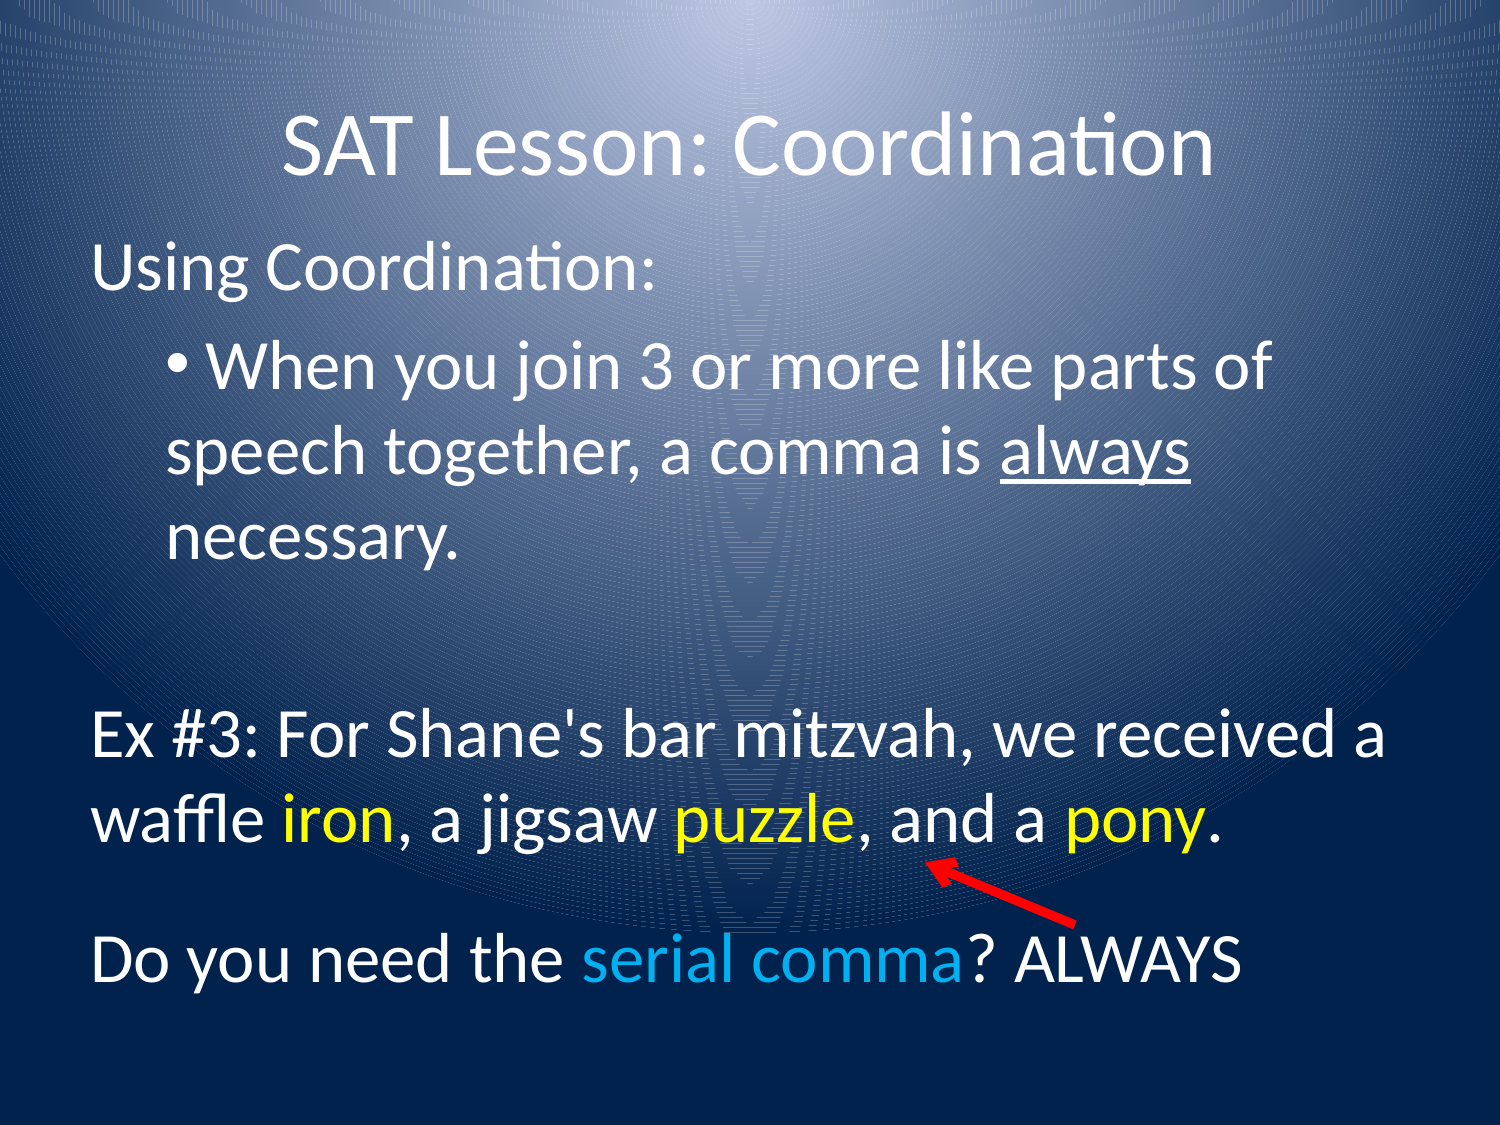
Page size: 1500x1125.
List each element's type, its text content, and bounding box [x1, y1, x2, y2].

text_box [924, 862, 1076, 926]
list Using Coordination: When you join 3 or more like parts of speech together, a comma is always necessary. Ex #3: For Shane's bar mitzvah, we received a waffle iron, a jigsaw puzzle, and a pony. Do you need the serial comma? ALWAYS [74, 212, 1426, 1043]
title SAT Lesson: Coordination [74, 44, 1426, 212]
